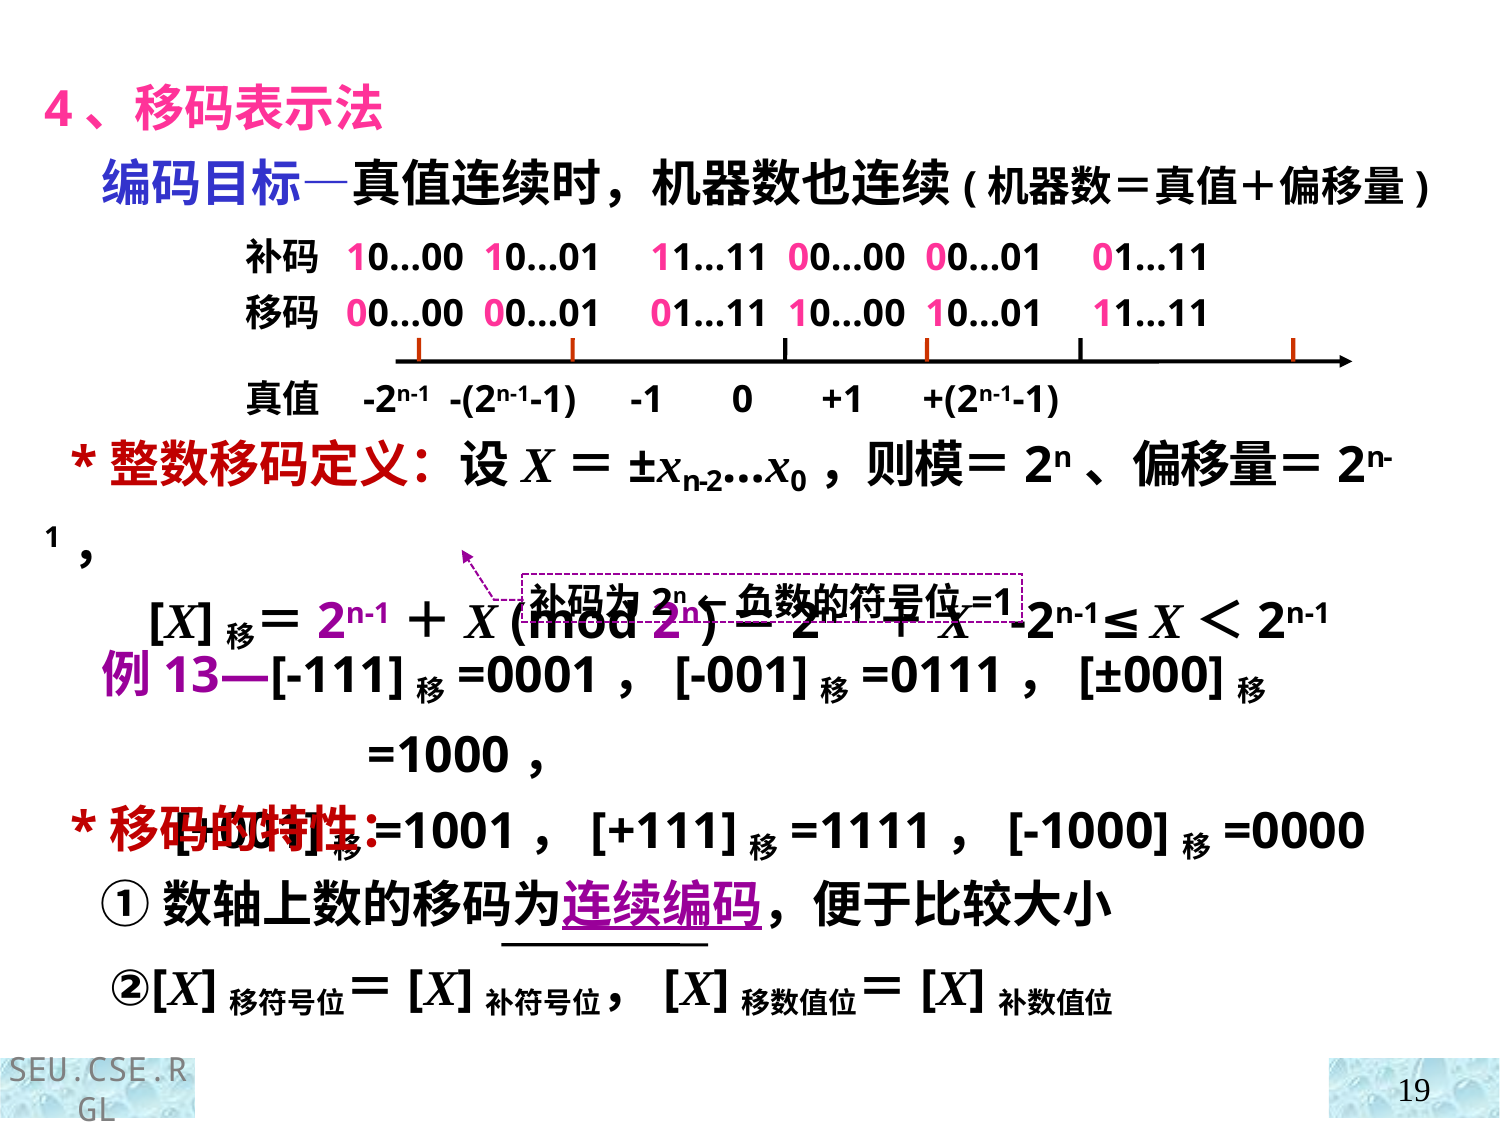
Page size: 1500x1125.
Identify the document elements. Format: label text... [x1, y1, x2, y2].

text_box 例13—[-111]移=0001，[-001]移=0111，[±000]移=1000， [+001]移=1001，[+111]移=1111，[-1000]移=0000 [29, 618, 1471, 775]
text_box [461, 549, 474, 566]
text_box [241, 219, 1400, 421]
slide_number 19 [1328, 1058, 1500, 1118]
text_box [0, 1058, 195, 1118]
text_box 补码为2n ←负数的符号位=1 [519, 573, 1022, 622]
text_box *移码的特性： ①数轴上数的移码为连续编码，便于比较大小 ②[X]移符号位＝[X]补符号位，[X]移数值位＝[X]补数值位 [29, 775, 1471, 1028]
text_box 4、移码表示法 编码目标—真值连续时，机器数也连续(机器数＝真值＋偏移量) [29, 54, 1483, 220]
text_box *整数移码定义：设X＝±xn-2…x0，则模＝2n、偏移量＝2n-1， [X]移＝2n-1＋X (mod 2n)＝2n-1＋X -2n-1≤X＜2n-1 [29, 409, 1471, 618]
